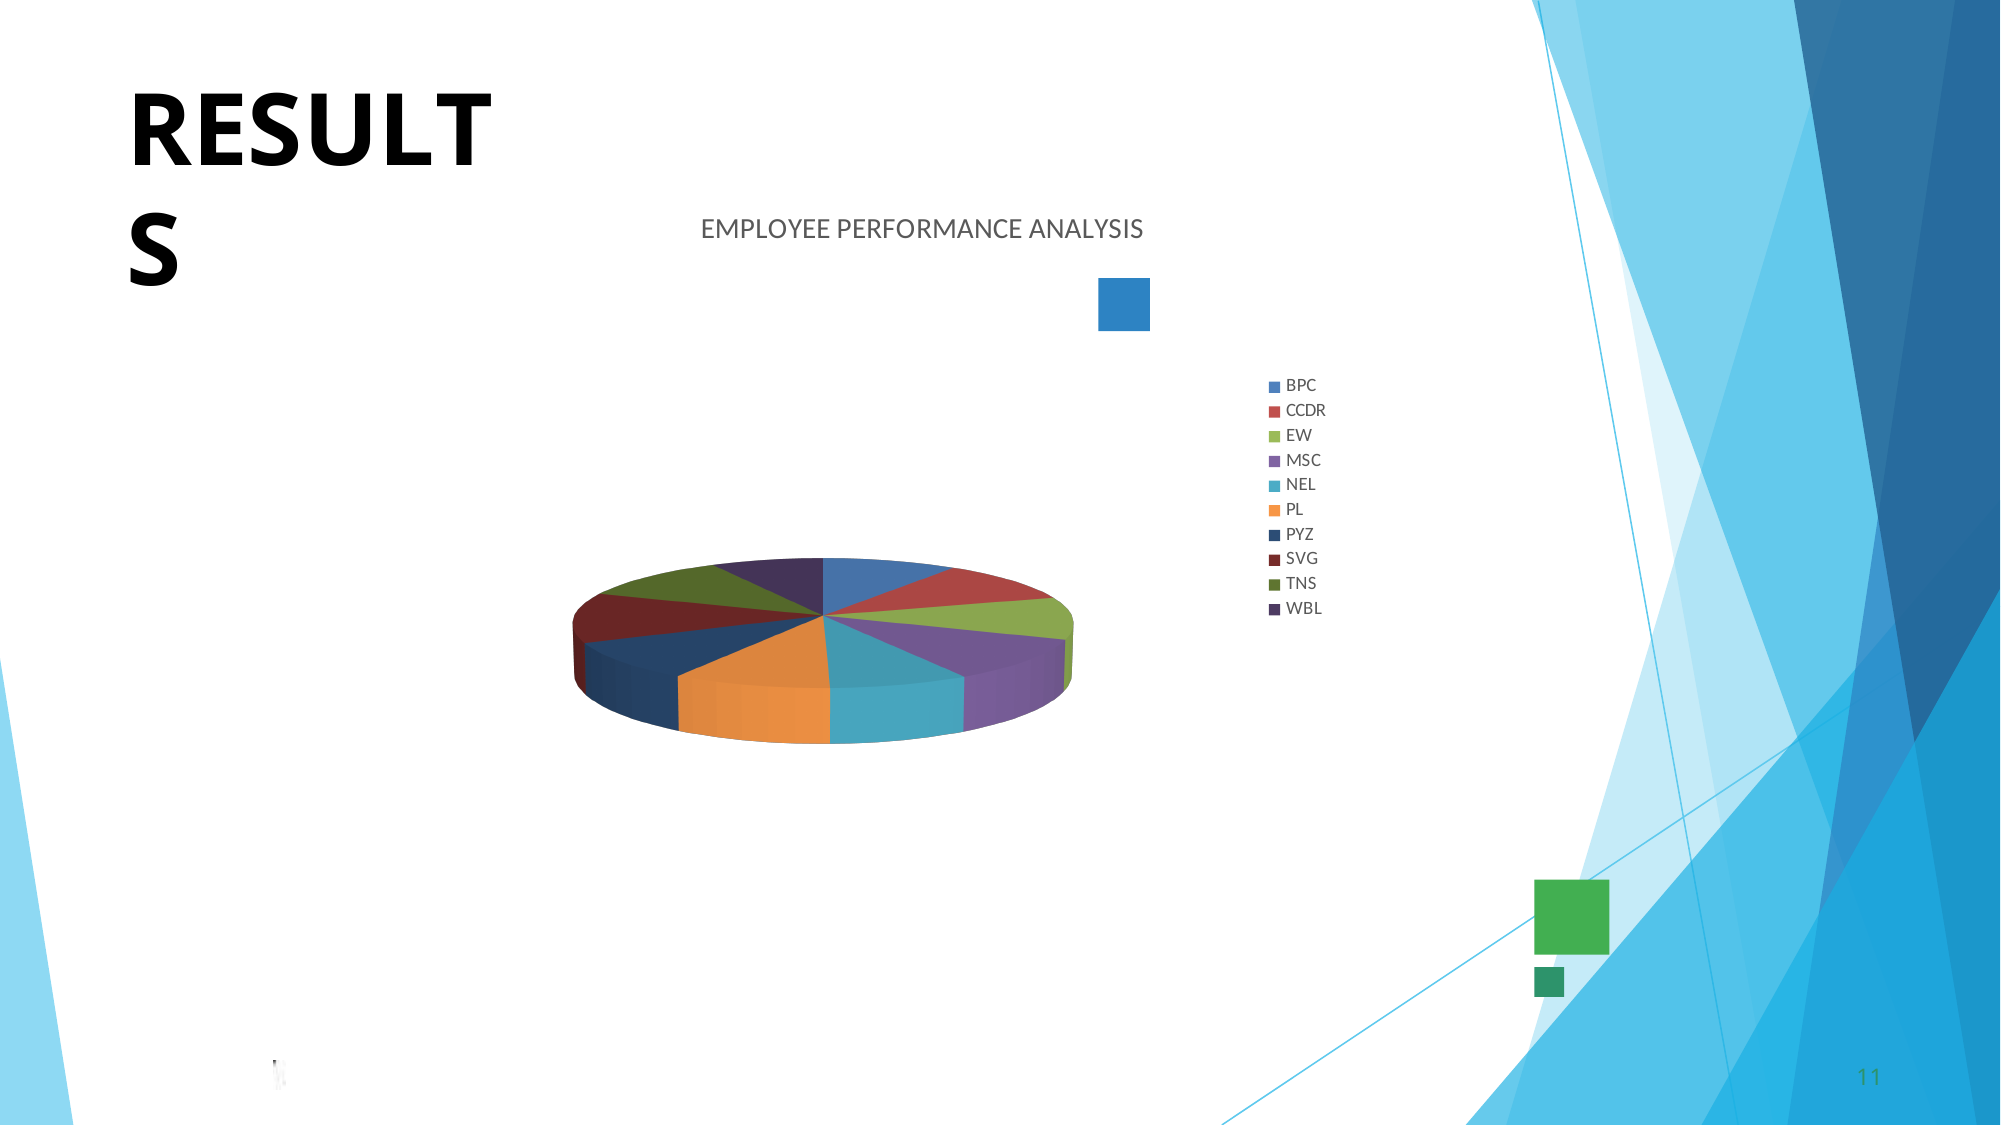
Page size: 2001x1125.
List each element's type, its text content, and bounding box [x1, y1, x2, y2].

picture [273, 1060, 287, 1091]
text_box [1534, 879, 1610, 955]
text_box [1534, 967, 1565, 997]
title RESULTS [123, 63, 524, 306]
chart [499, 187, 1346, 810]
text_box 11 [1849, 1061, 1888, 1095]
